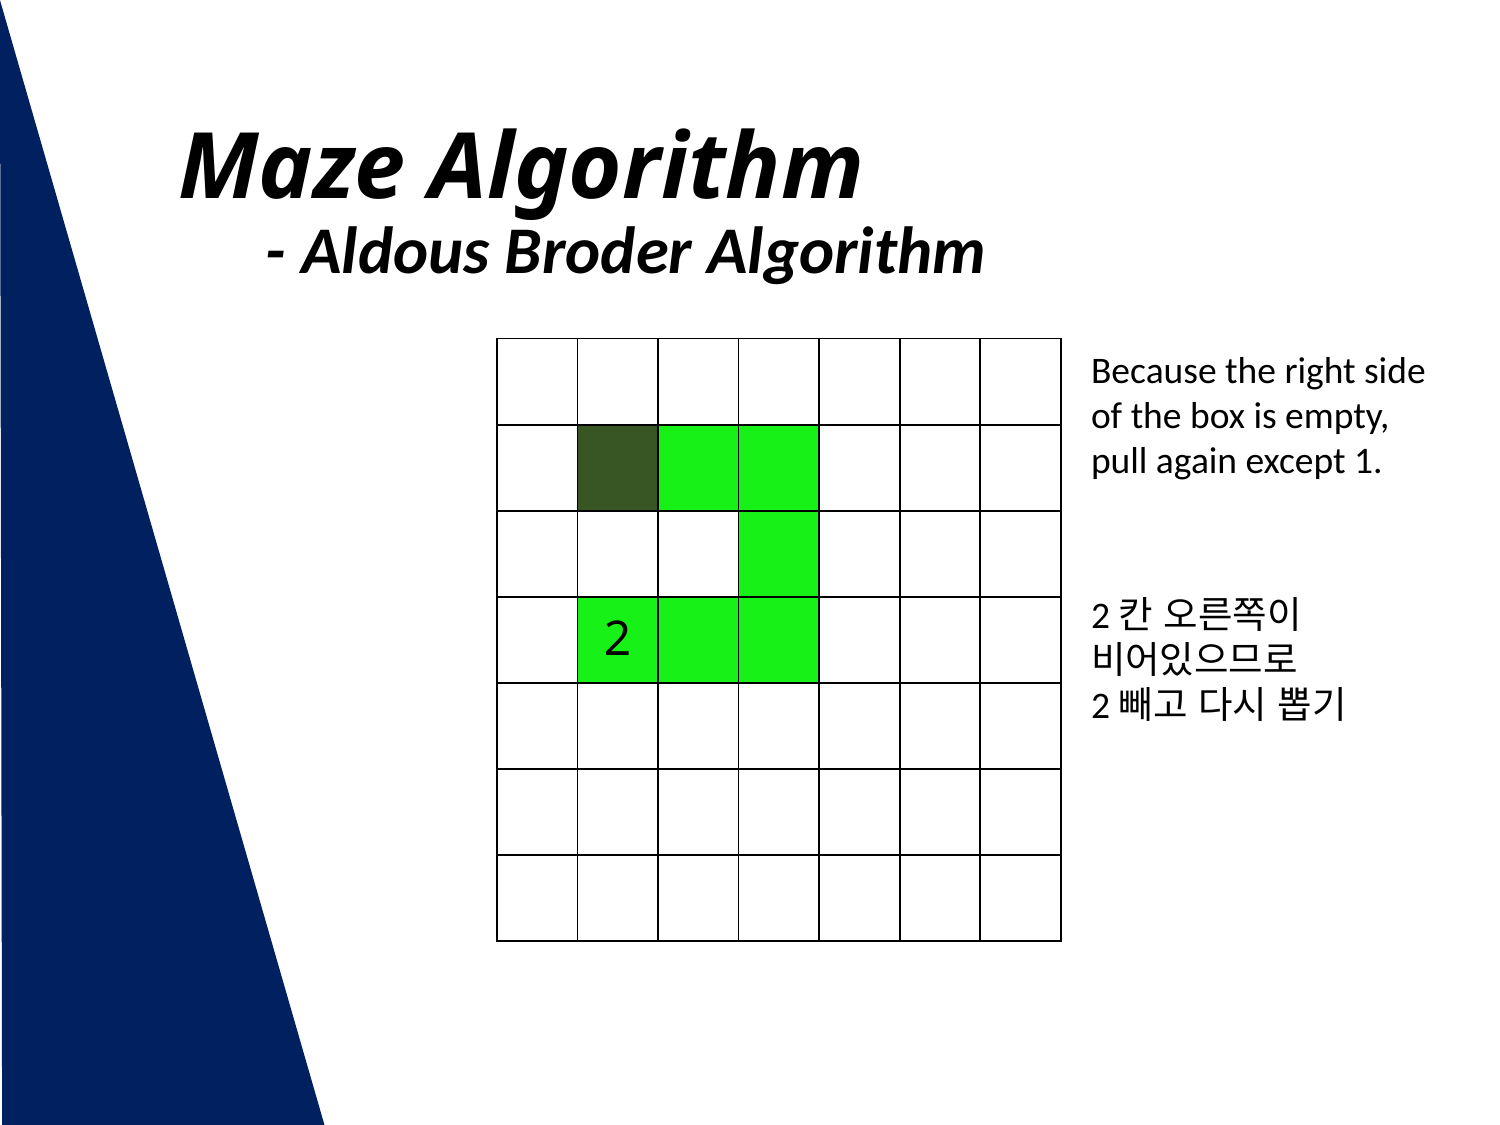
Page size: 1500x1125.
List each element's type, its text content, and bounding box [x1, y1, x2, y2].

table_cell [901, 770, 979, 854]
table_cell [820, 598, 899, 682]
title Maze Algorithm [163, 60, 1457, 278]
table_cell [901, 512, 979, 596]
table_header [739, 339, 818, 424]
table_cell [981, 598, 1060, 682]
table_cell [659, 598, 738, 682]
table_cell [739, 856, 818, 940]
table_cell [498, 856, 577, 940]
table_cell [981, 684, 1060, 768]
table_cell [739, 512, 818, 596]
table_cell [820, 770, 899, 854]
table_cell [498, 598, 577, 682]
text_box Because the right side of the box is empty, pull again except 1. [1076, 338, 1457, 489]
table_cell [981, 512, 1060, 596]
table_cell [578, 856, 657, 940]
table_cell [578, 684, 657, 768]
table_cell [739, 426, 818, 510]
table_cell [498, 512, 577, 596]
table_header [981, 339, 1060, 424]
table_header [820, 339, 899, 424]
table_cell [820, 684, 899, 768]
table_cell [981, 856, 1060, 940]
table_cell [820, 426, 899, 510]
table_cell [739, 770, 818, 854]
text_box 2칸 오른쪽이 비어있으므로 2빼고 다시 뽑기 [1076, 583, 1457, 734]
table_cell [659, 512, 738, 596]
table_header [498, 339, 577, 424]
table_cell [820, 856, 899, 940]
table_header [901, 339, 979, 424]
table_cell 2 [578, 598, 657, 682]
table_cell [981, 426, 1060, 510]
table_header [659, 339, 738, 424]
table_cell [659, 426, 738, 510]
table_cell [659, 856, 738, 940]
table_cell [578, 512, 657, 596]
table_cell [739, 684, 818, 768]
table_cell [498, 770, 577, 854]
table_cell [901, 684, 979, 768]
text_box [0, 0, 326, 1125]
table_cell [659, 770, 738, 854]
table_cell [981, 770, 1060, 854]
table_cell [578, 770, 657, 854]
table_cell [820, 512, 899, 596]
table_cell [578, 426, 657, 510]
table_cell [498, 426, 577, 510]
table_cell [901, 598, 979, 682]
list - Aldous Broder Algorithm [250, 208, 1072, 426]
table_cell [901, 856, 979, 940]
table_header [578, 339, 657, 424]
table_cell [739, 598, 818, 682]
table_cell [901, 426, 979, 510]
table_cell [659, 684, 738, 768]
table_cell [498, 684, 577, 768]
